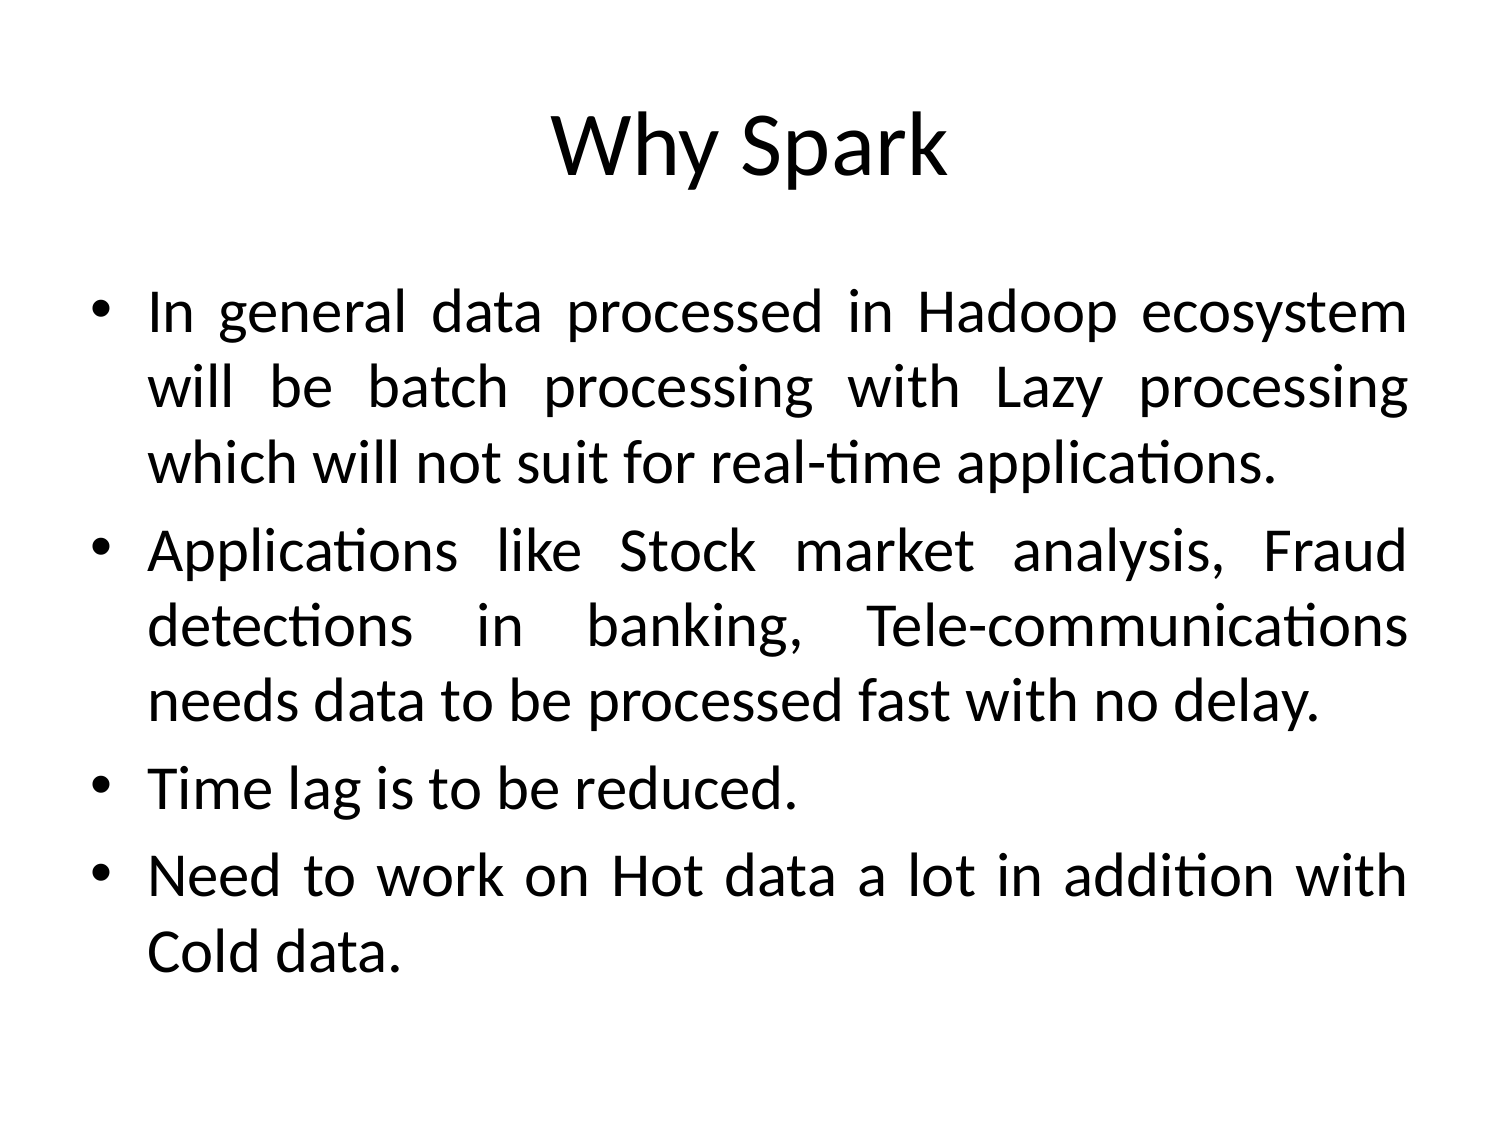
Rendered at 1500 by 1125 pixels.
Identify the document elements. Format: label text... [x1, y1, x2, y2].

title Why Spark [75, 45, 1425, 233]
list In general data processed in Hadoop ecosystem will be batch processing with Lazy processing which will not suit for real-time applications. Applications like Stock market analysis, Fraud detections in banking, Tele-communications needs data to be processed fast with no delay. Time lag is to be reduced. Need to work on Hot data a lot in addition with Cold data. [75, 262, 1425, 1005]
